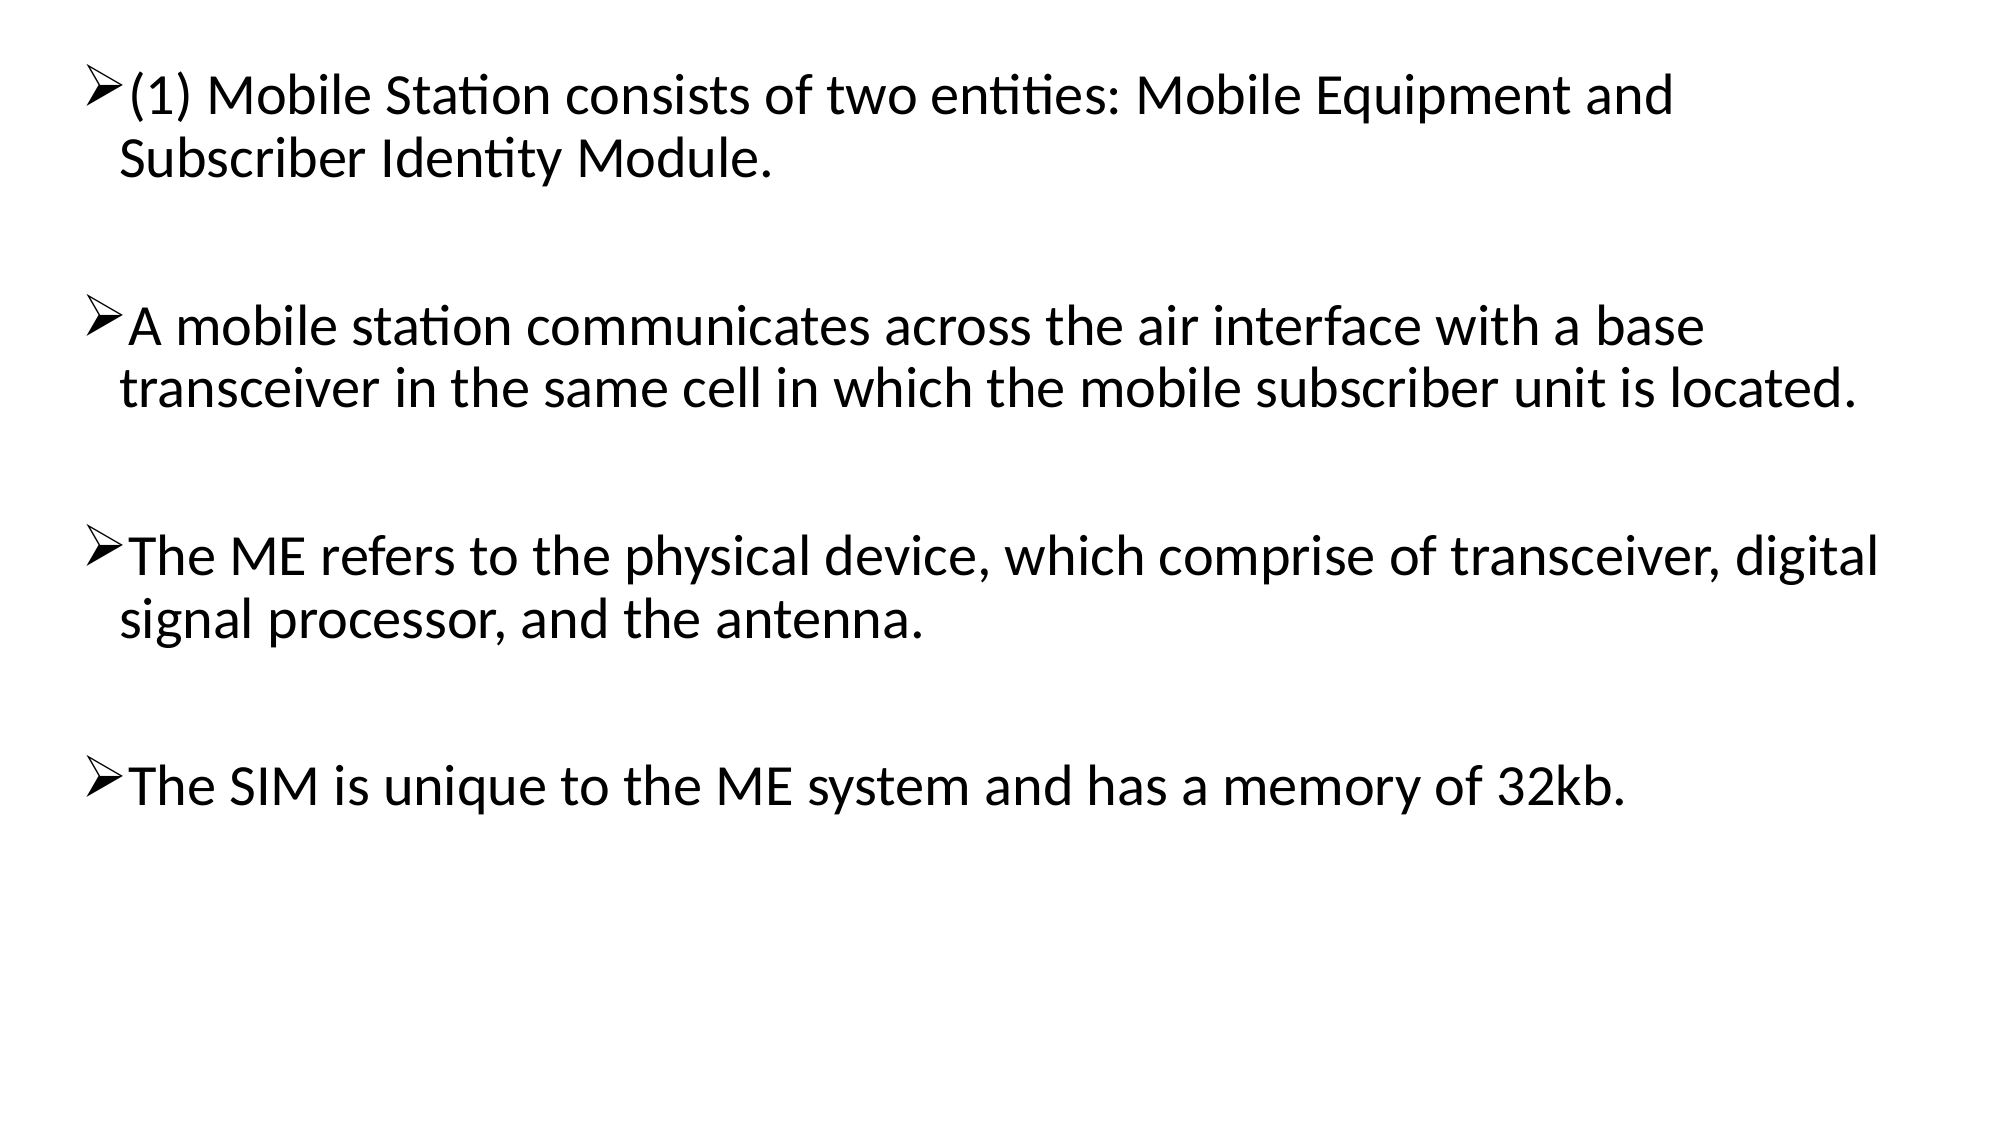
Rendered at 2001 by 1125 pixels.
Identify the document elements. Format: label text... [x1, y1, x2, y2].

list (1) Mobile Station consists of two entities: Mobile Equipment and Subscriber Identity Module. A mobile station communicates across the air interface with a base transceiver in the same cell in which the mobile subscriber unit is located. The ME refers to the physical device, which comprise of transceiver, digital signal processor, and the antenna. The SIM is unique to the ME system and has a memory of 32kb. [66, 57, 1934, 1125]
